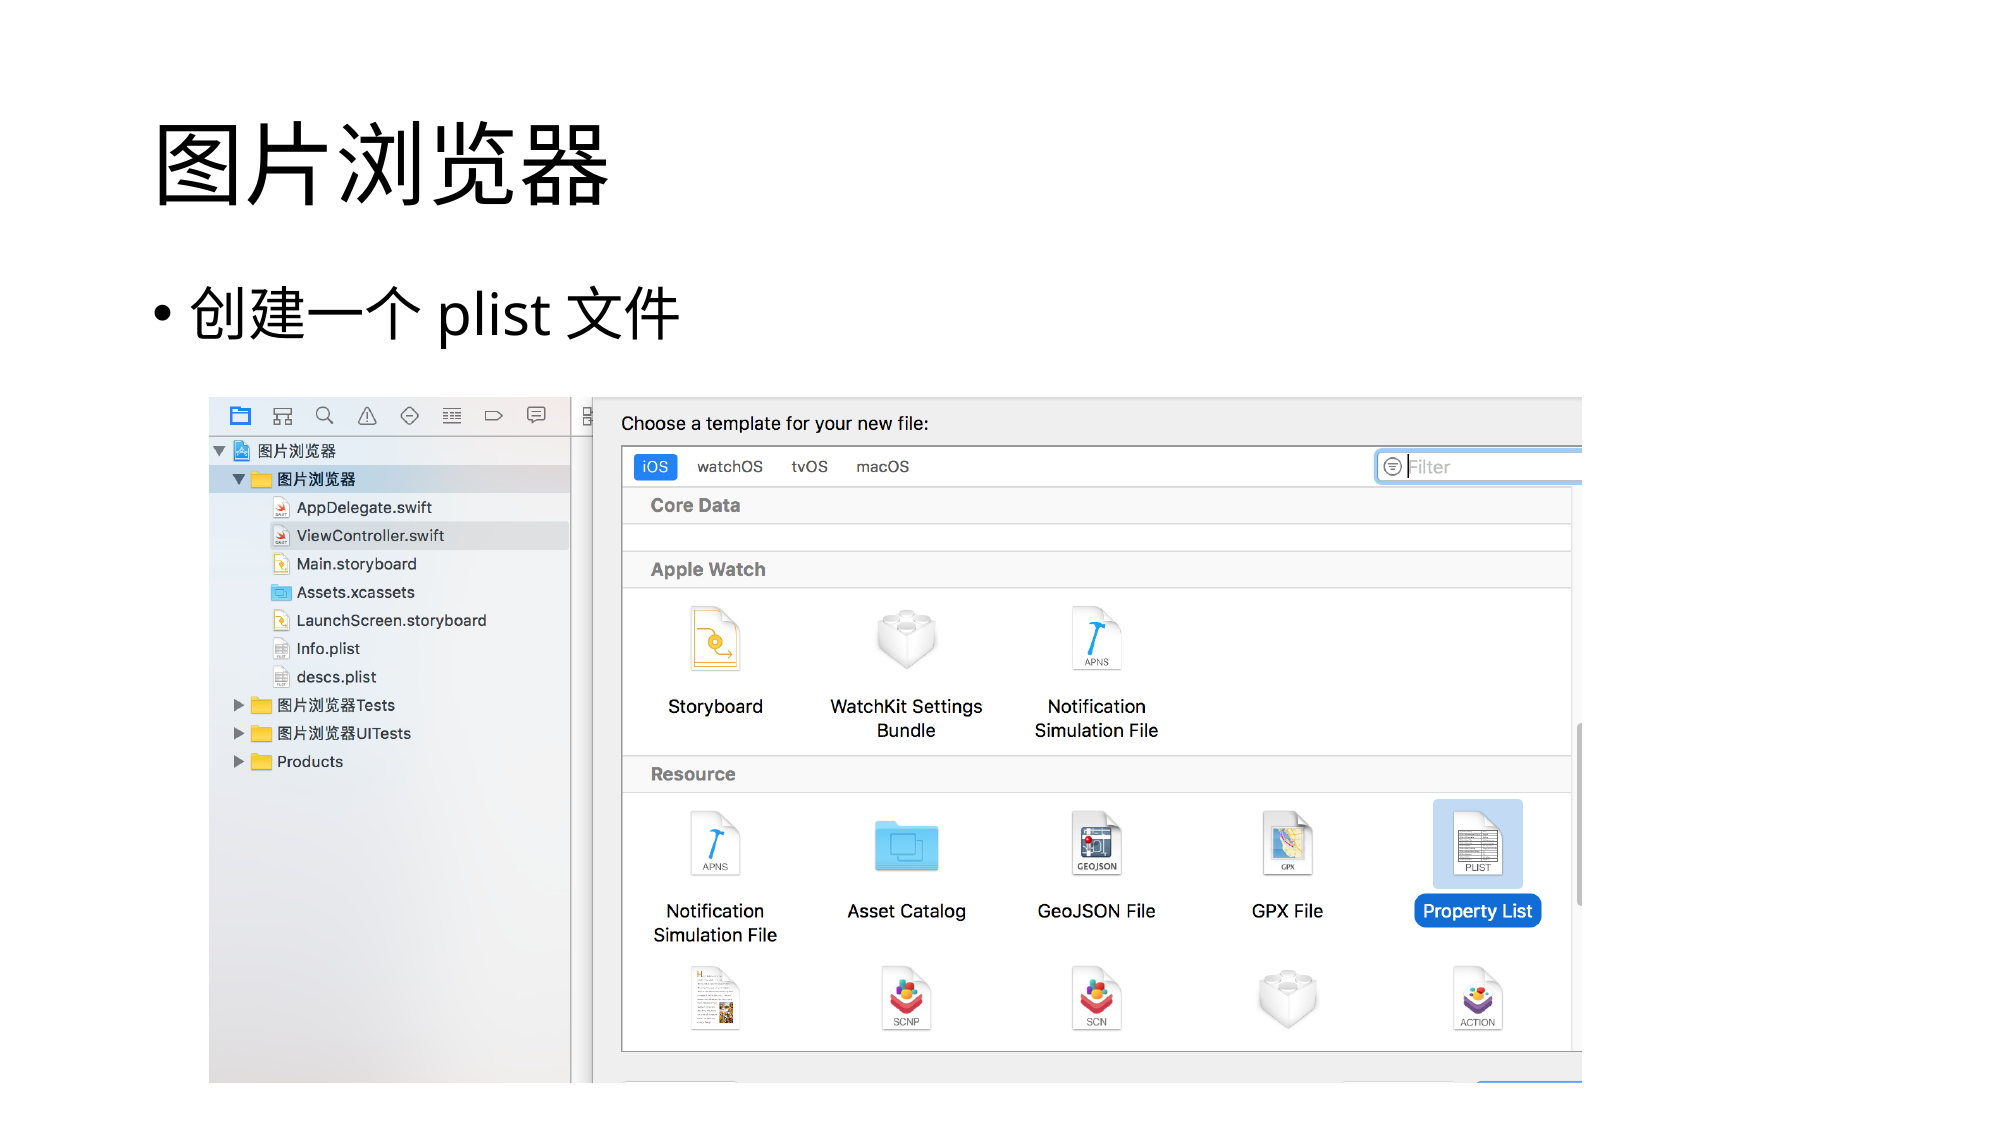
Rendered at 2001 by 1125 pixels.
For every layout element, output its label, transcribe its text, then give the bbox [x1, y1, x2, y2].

list 创建一个plist文件 [137, 277, 1837, 398]
picture [209, 397, 1582, 1083]
title 图片浏览器 [137, 59, 1863, 278]
